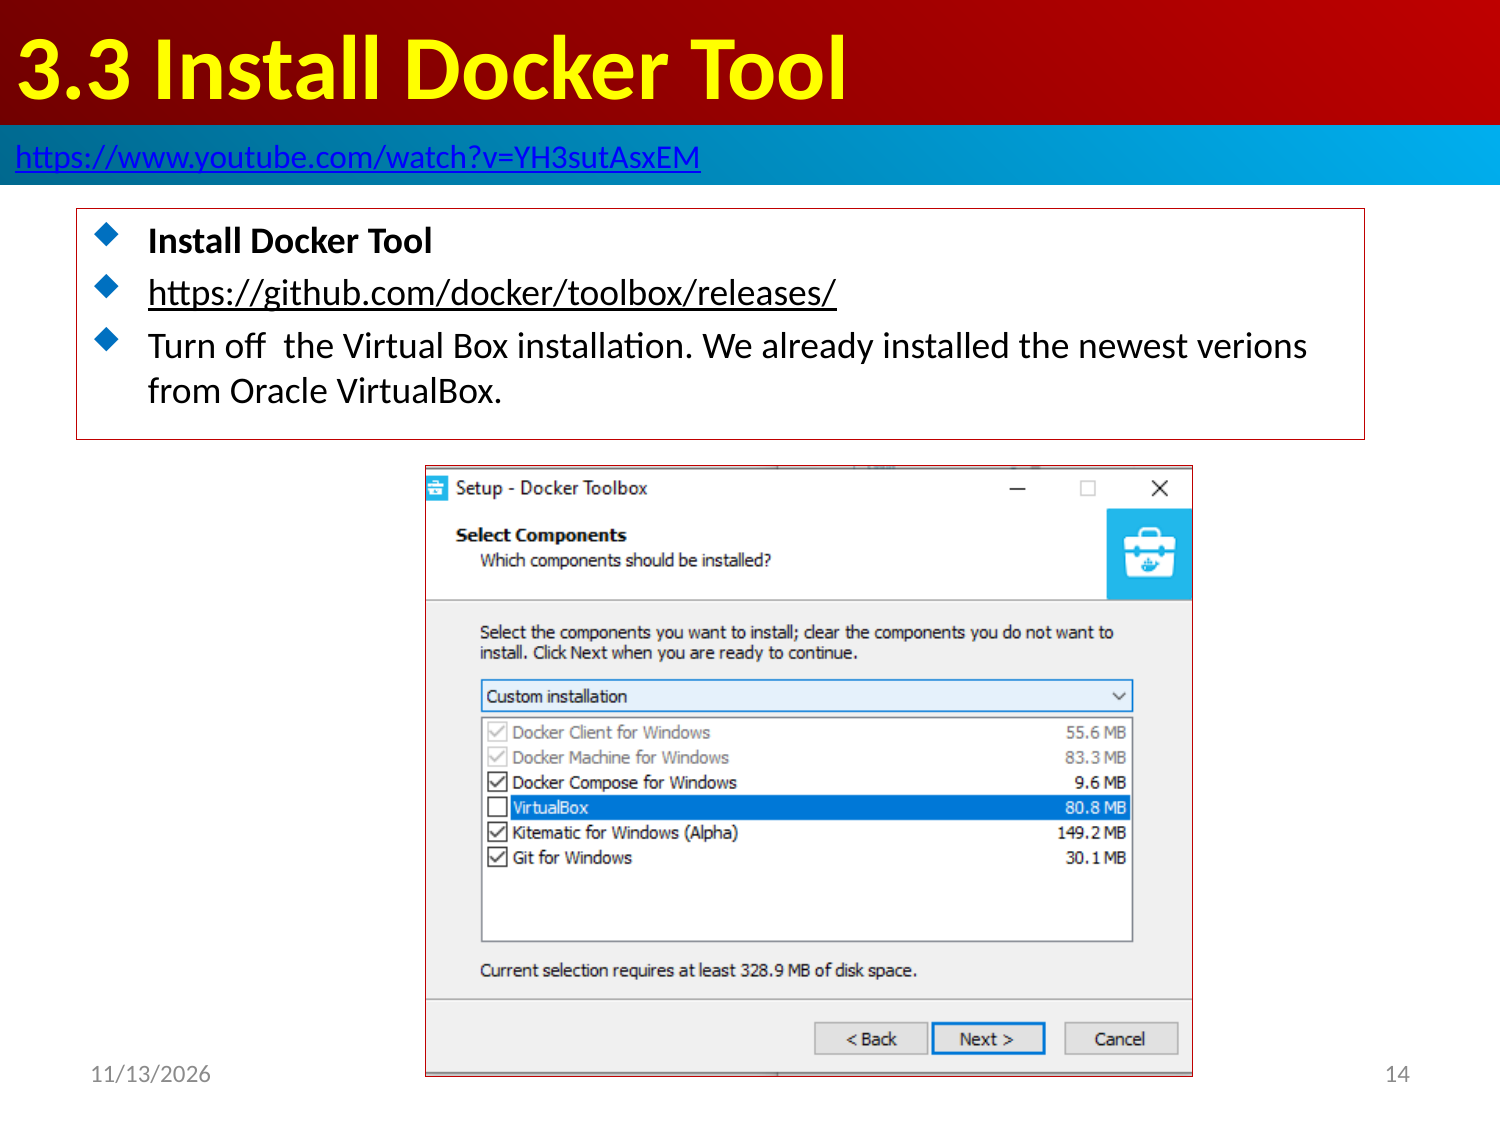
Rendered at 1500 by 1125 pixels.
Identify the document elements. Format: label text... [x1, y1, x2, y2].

picture [424, 465, 1193, 1077]
subtitle Install Docker Tool https://github.com/docker/toolbox/releases/ Turn off the Virtual Box installation. We already installed the newest verions from Oracle VirtualBox. [76, 208, 1365, 440]
text_box https://www.youtube.com/watch?v=YH3sutAsxEM [0, 125, 1500, 185]
title 3.3 Install Docker Tool [0, 0, 1500, 125]
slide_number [75, 1042, 425, 1103]
slide_number 14 [1074, 1042, 1425, 1103]
